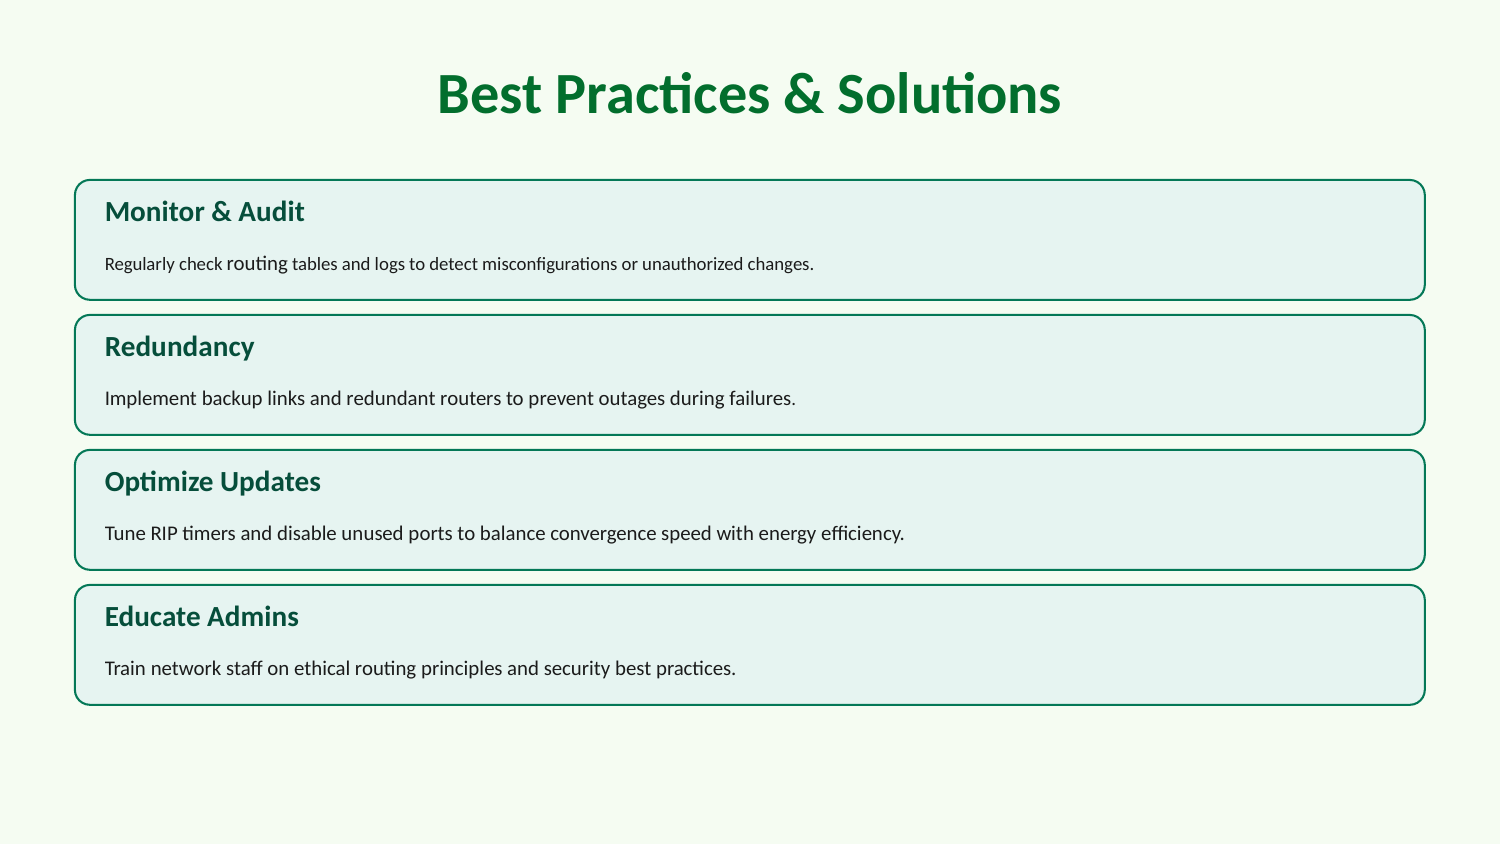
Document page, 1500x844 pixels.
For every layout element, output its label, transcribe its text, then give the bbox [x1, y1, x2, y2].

text_box Redundancy [89, 322, 765, 367]
text_box [44, 524, 1455, 585]
text_box [74, 59, 1425, 135]
text_box [74, 314, 1425, 435]
text_box [74, 449, 1425, 570]
text_box Best Practices & Solutions [44, 29, 1455, 150]
text_box [74, 179, 1425, 300]
text_box [74, 584, 1425, 705]
text_box Implement backup links and redundant routers to prevent outages during failures. [89, 367, 1410, 428]
text_box Optimize Updates [89, 457, 765, 502]
text_box Regularly check routing tables and logs to detect misconfigurations or unauthorized changes. [89, 232, 1410, 293]
text_box Monitor & Audit [89, 187, 765, 232]
text_box Train network staff on ethical routing principles and security best practices. [89, 637, 1410, 698]
text_box [1415, 695, 1425, 705]
text_box Tune RIP timers and disable unused ports to balance convergence speed with energy efficiency. [89, 502, 1410, 563]
text_box Educate Admins [89, 592, 765, 637]
text_box [74, 691, 85, 705]
